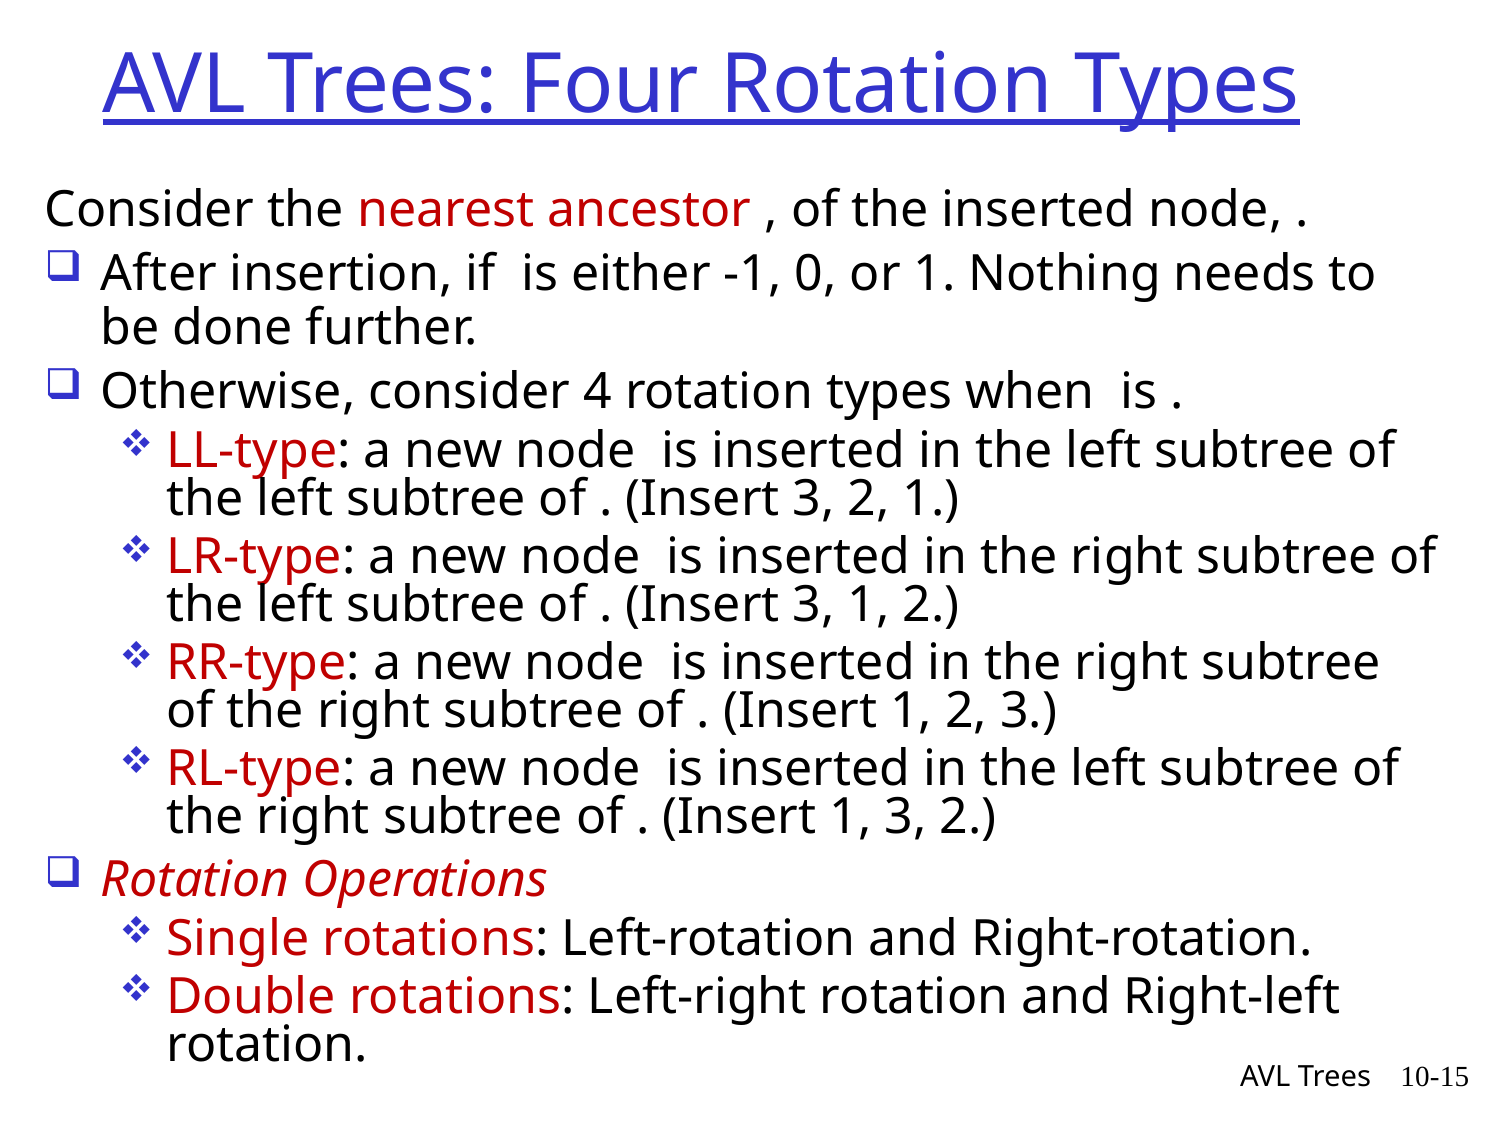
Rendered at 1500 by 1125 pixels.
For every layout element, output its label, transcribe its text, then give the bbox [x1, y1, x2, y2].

slide_number 10-15 [1362, 1049, 1485, 1125]
title AVL Trees: Four Rotation Types [87, 37, 1435, 121]
footer AVL Trees [911, 1049, 1362, 1125]
